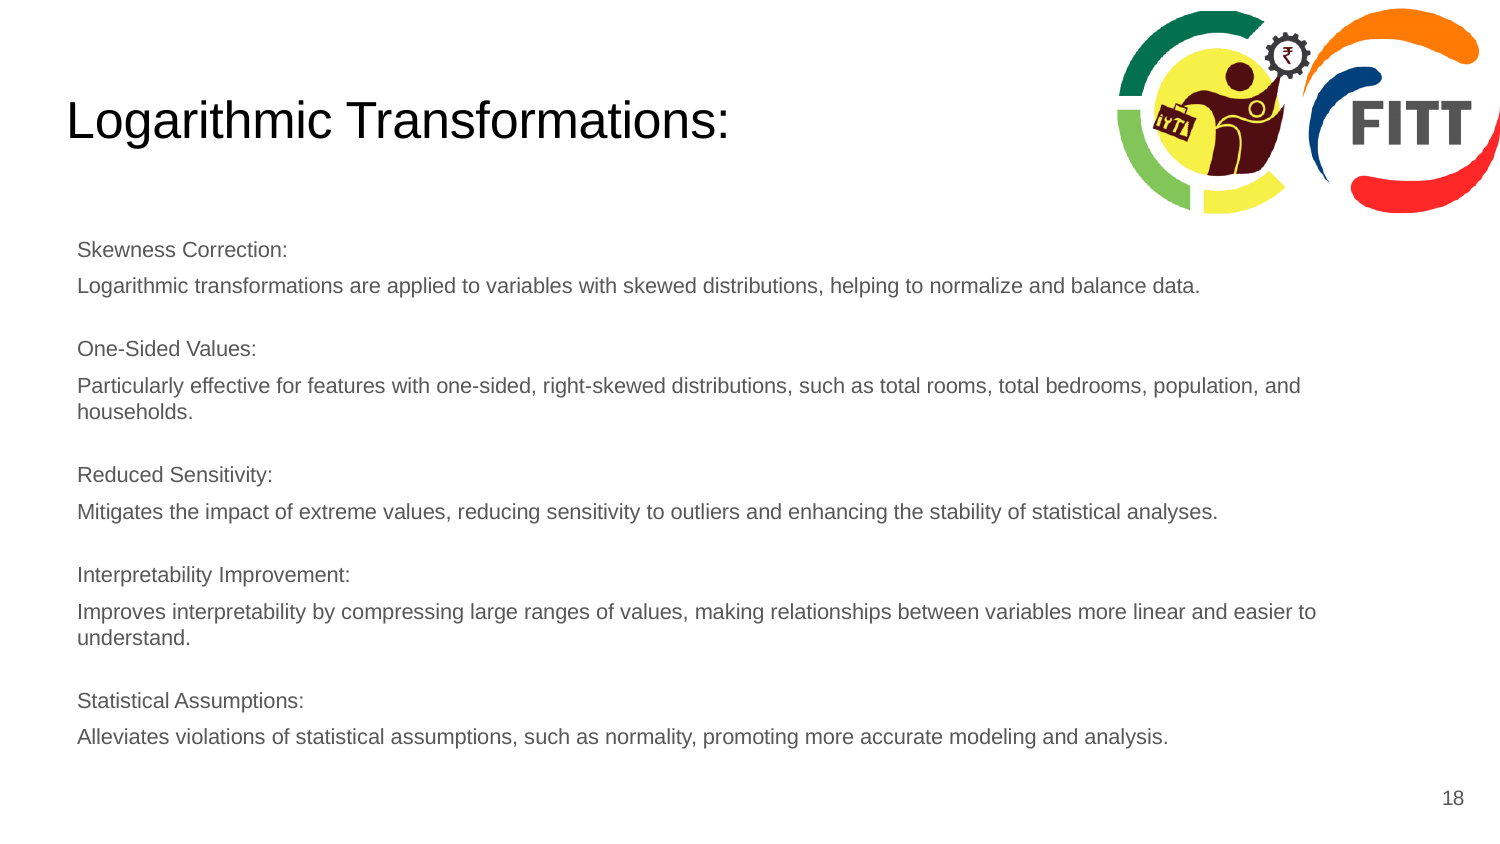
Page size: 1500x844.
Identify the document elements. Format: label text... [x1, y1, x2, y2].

title Logarithmic Transformations: [64, 84, 963, 228]
slide_number 18 [1435, 784, 1474, 844]
picture [1117, 0, 1500, 234]
list Skewness Correction: Logarithmic transformations are applied to variables with skewed distributions, helping to normalize and balance data. One-Sided Values: Particularly effective for features with one-sided, right-skewed distributions, such as total rooms, total bedrooms, population, and households. Reduced Sensitivity: Mitigates the impact of extreme values, reducing sensitivity to outliers and enhancing the stability of statistical analyses. Interpretability Improvement: Improves interpretability by compressing large ranges of values, making relationships between variables more linear and easier to understand. Statistical Assumptions: Alleviates violations of statistical assumptions, such as normality, promoting more accurate modeling and analysis. [75, 224, 1343, 750]
